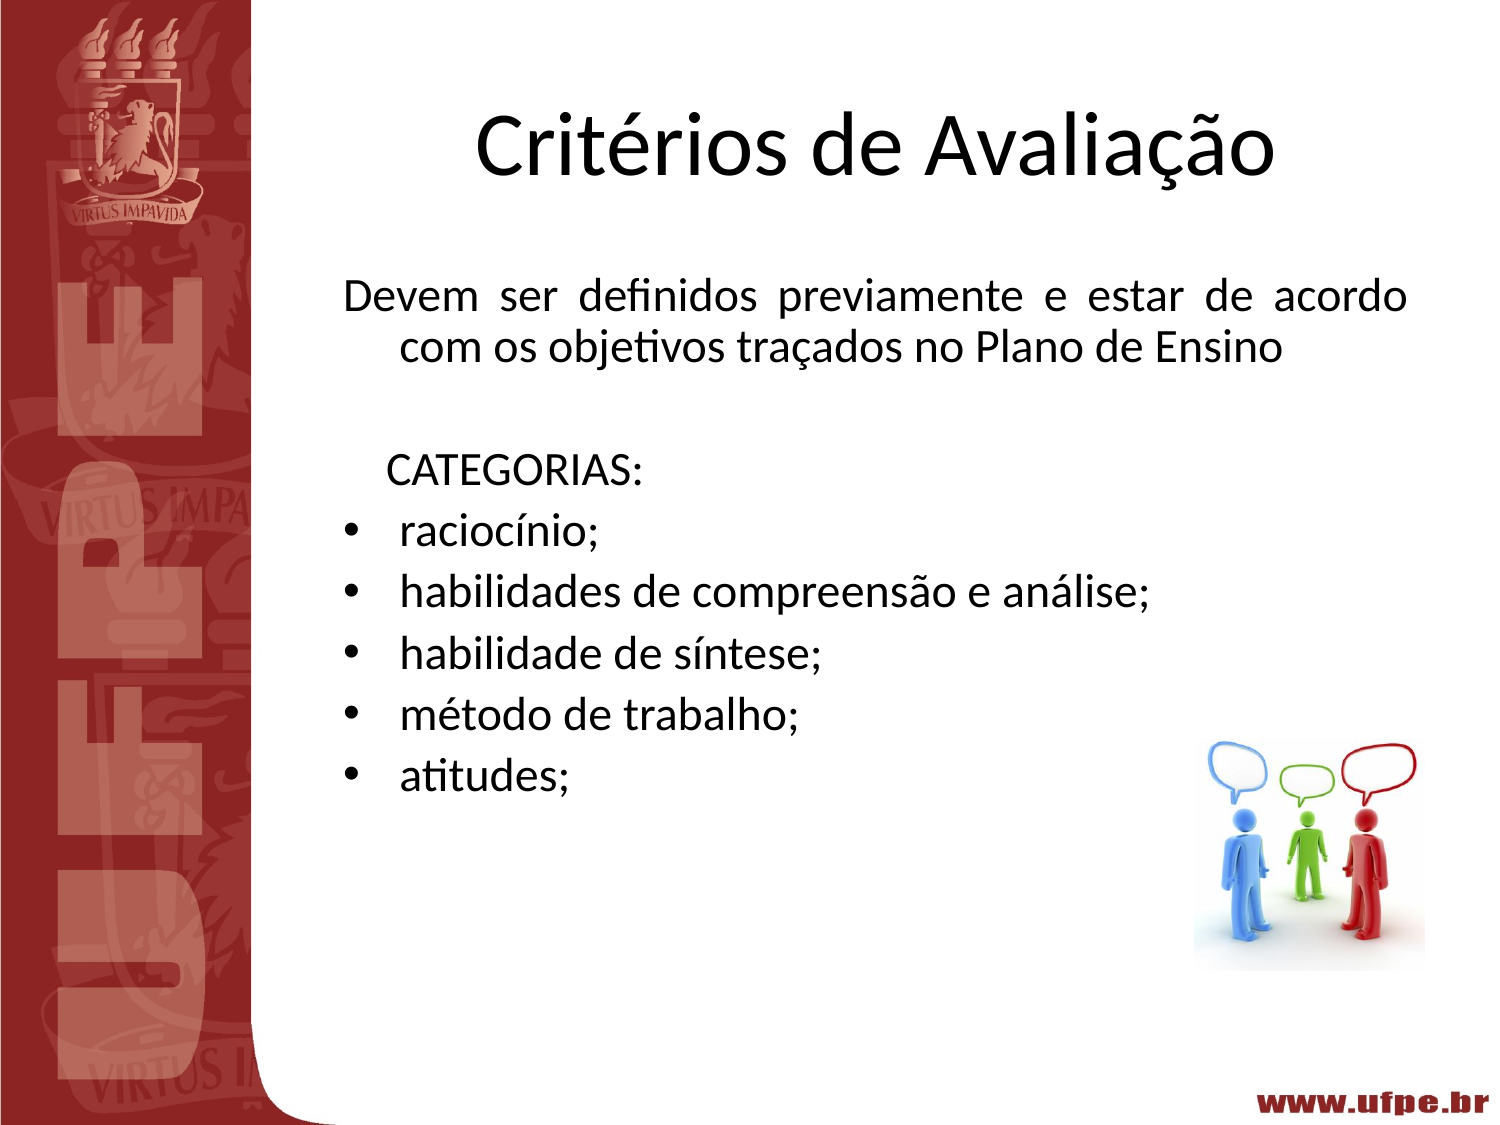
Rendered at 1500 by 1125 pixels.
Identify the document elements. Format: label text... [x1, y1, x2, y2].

list Devem ser definidos previamente e estar de acordo com os objetivos traçados no Plano de Ensino CATEGORIAS: raciocínio; habilidades de compreensão e análise; habilidade de síntese; método de trabalho; atitudes; [327, 262, 1426, 1006]
title Critérios de Avaliação [327, 44, 1426, 233]
picture [0, 0, 1500, 1125]
